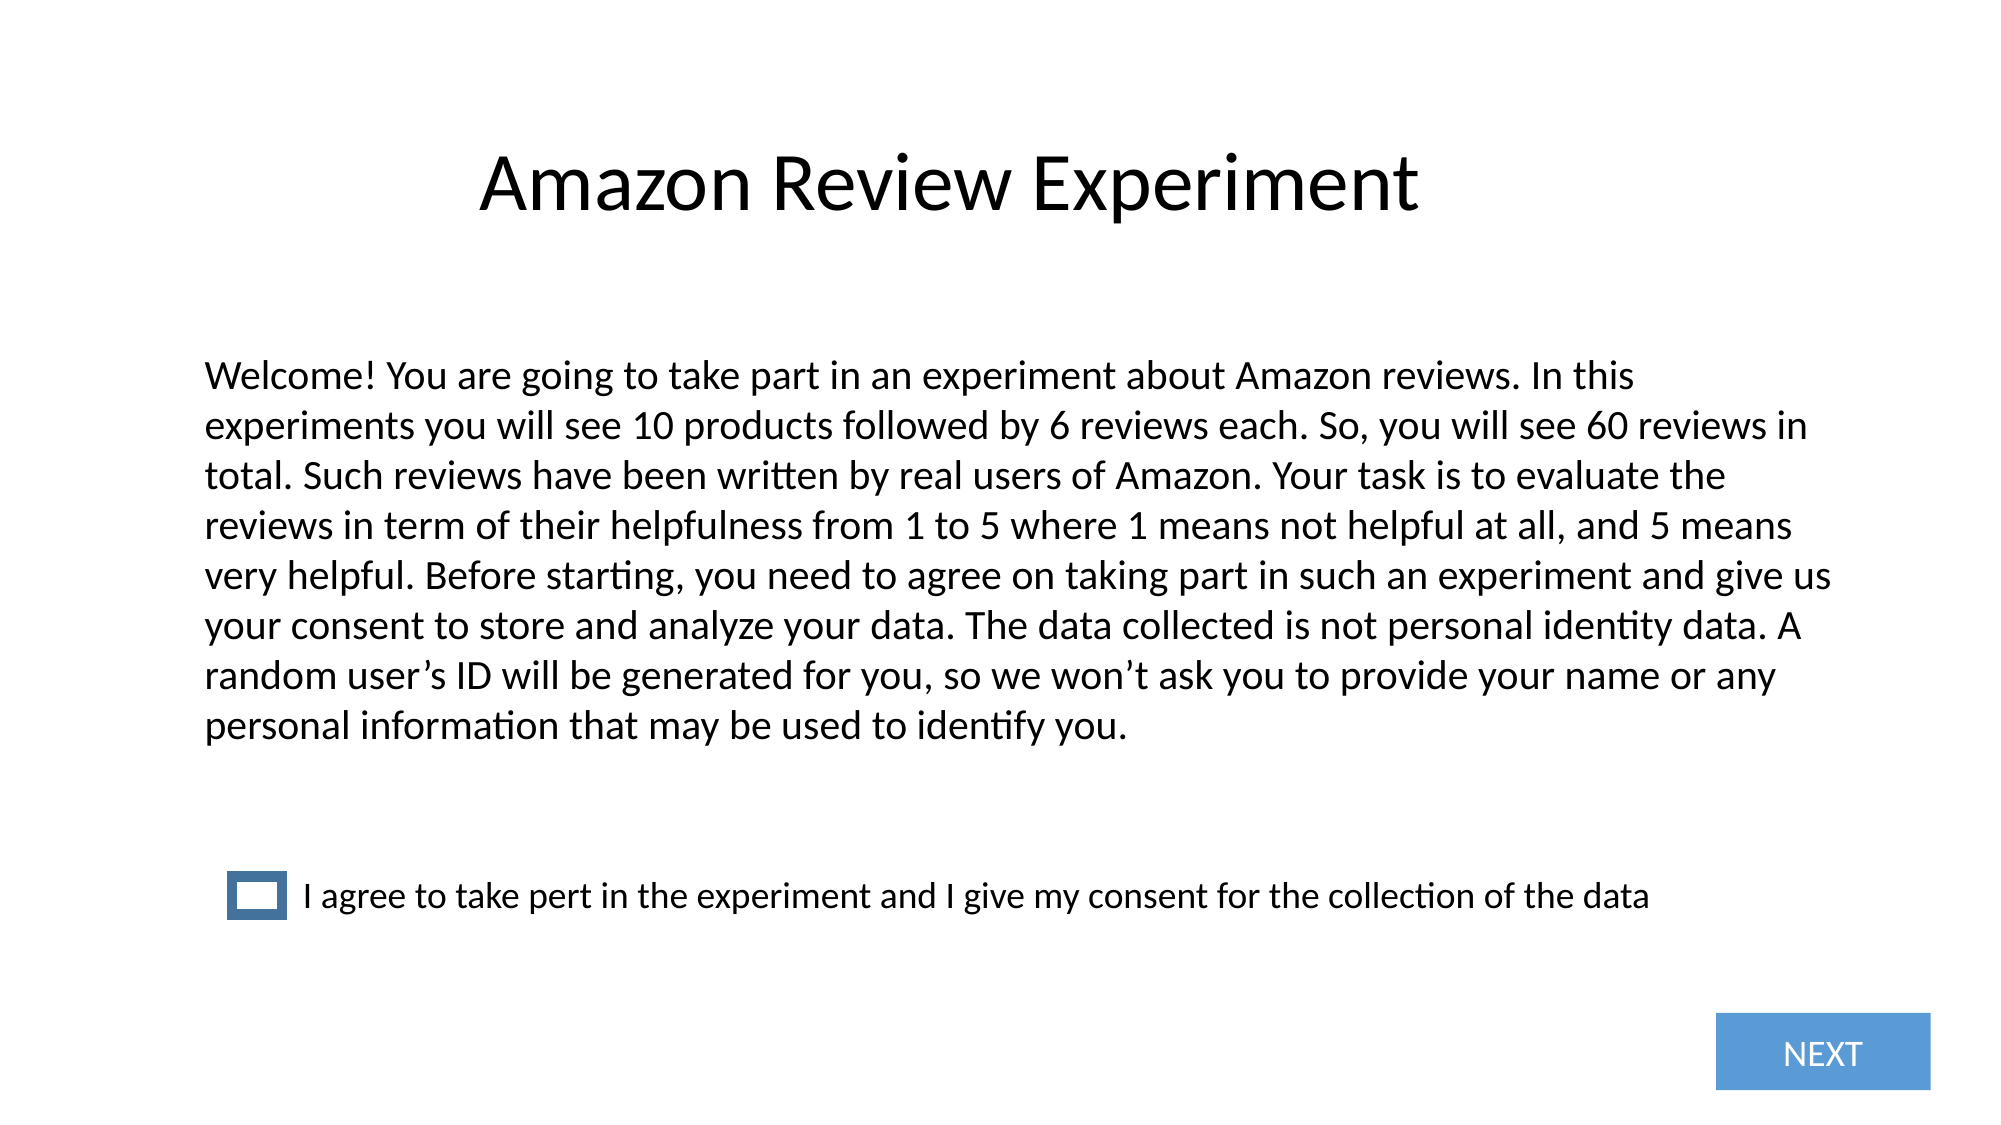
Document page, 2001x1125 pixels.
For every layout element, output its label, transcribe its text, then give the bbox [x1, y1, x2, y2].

text_box I agree to take pert in the experiment and I give my consent for the collection of the data [288, 863, 1667, 924]
text_box Amazon Review Experiment [464, 119, 1437, 235]
text_box [231, 876, 283, 915]
text_box Welcome! You are going to take part in an experiment about Amazon reviews. In this experiments you will see 10 products followed by 6 reviews each. So, you will see 60 reviews in total. Such reviews have been written by real users of Amazon. Your task is to evaluate the reviews in term of their helpfulness from 1 to 5 where 1 means not helpful at all, and 5 means very helpful. Before starting, you need to agree on taking part in such an experiment and give us your consent to store and analyze your data. The data collected is not personal identity data. A random user’s ID will be generated for you, so we won’t ask you to provide your name or any personal information that may be used to identify you. [189, 340, 1856, 755]
text_box NEXT [1715, 1012, 1932, 1091]
